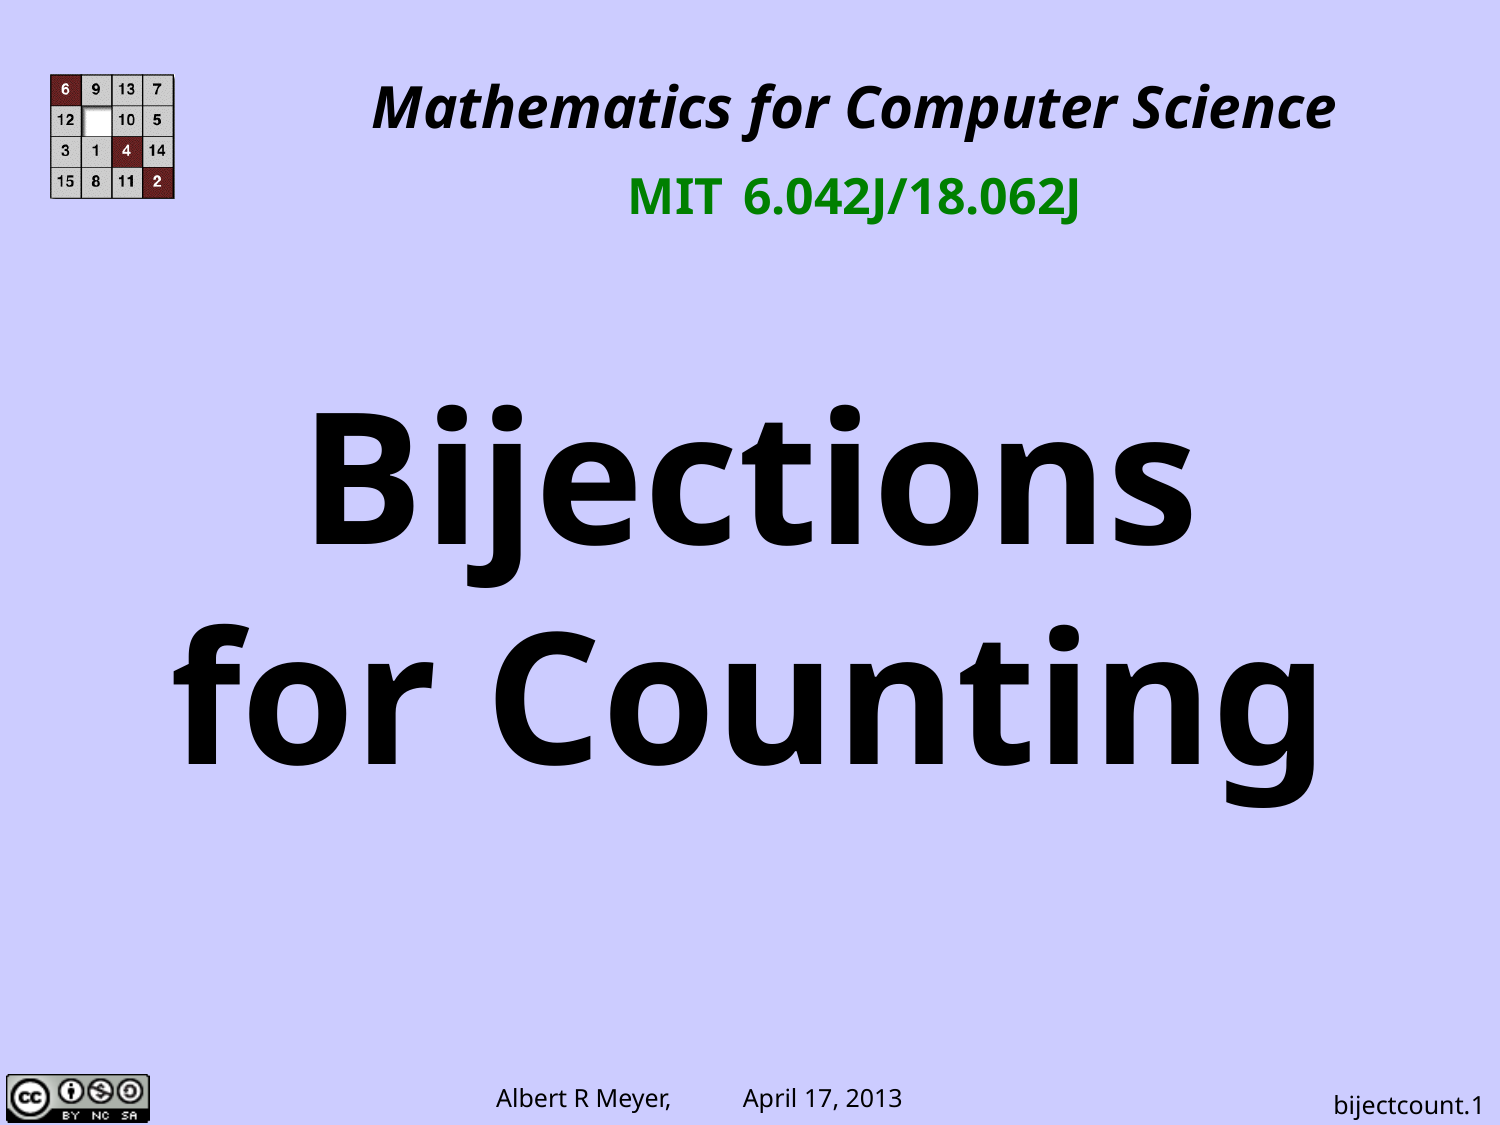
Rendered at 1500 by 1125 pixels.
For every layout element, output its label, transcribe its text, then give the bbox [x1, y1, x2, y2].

slide_number bijectcount.1 [1249, 1082, 1500, 1125]
picture [6, 1074, 150, 1123]
picture [50, 74, 175, 199]
text_box Bijections for Counting [68, 349, 1432, 863]
text_box Mathematics for Computer Science MIT 6.042J/18.062J [357, 62, 1353, 238]
